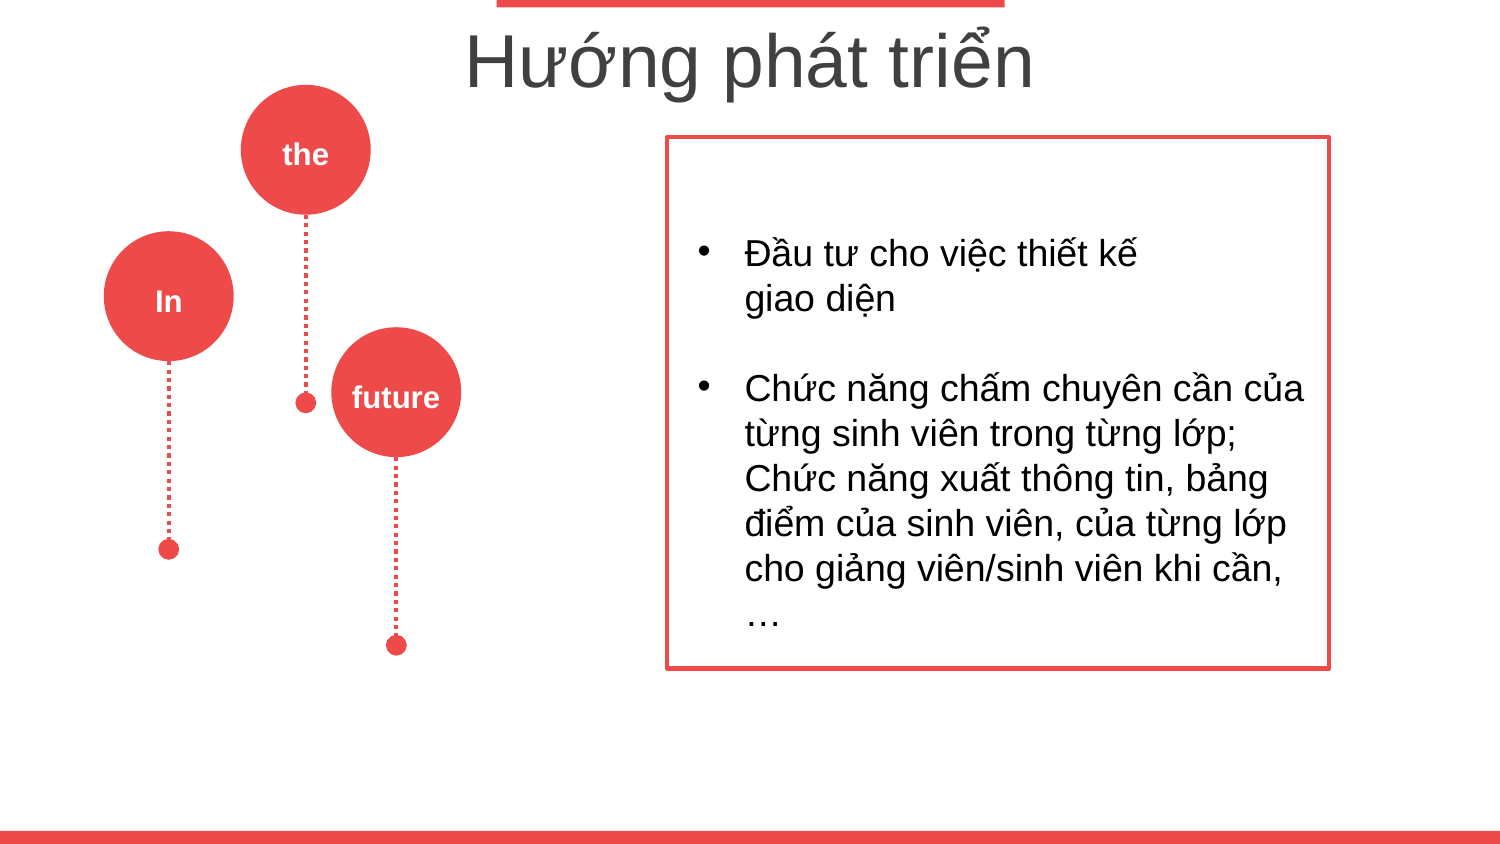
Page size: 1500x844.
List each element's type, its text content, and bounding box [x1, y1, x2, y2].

text_box Đầu tư cho việc thiết kế giao diện Chức năng chấm chuyên cần của từng sinh viên trong từng lớp; Chức năng xuất thông tin, bảng điểm của sinh viên, của từng lớp cho giảng viên/sinh viên khi cần,… [682, 221, 1329, 641]
text_box [665, 135, 1331, 671]
list Hướng phát triển [0, 10, 1500, 105]
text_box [90, 230, 247, 550]
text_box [227, 84, 384, 404]
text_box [318, 327, 475, 646]
